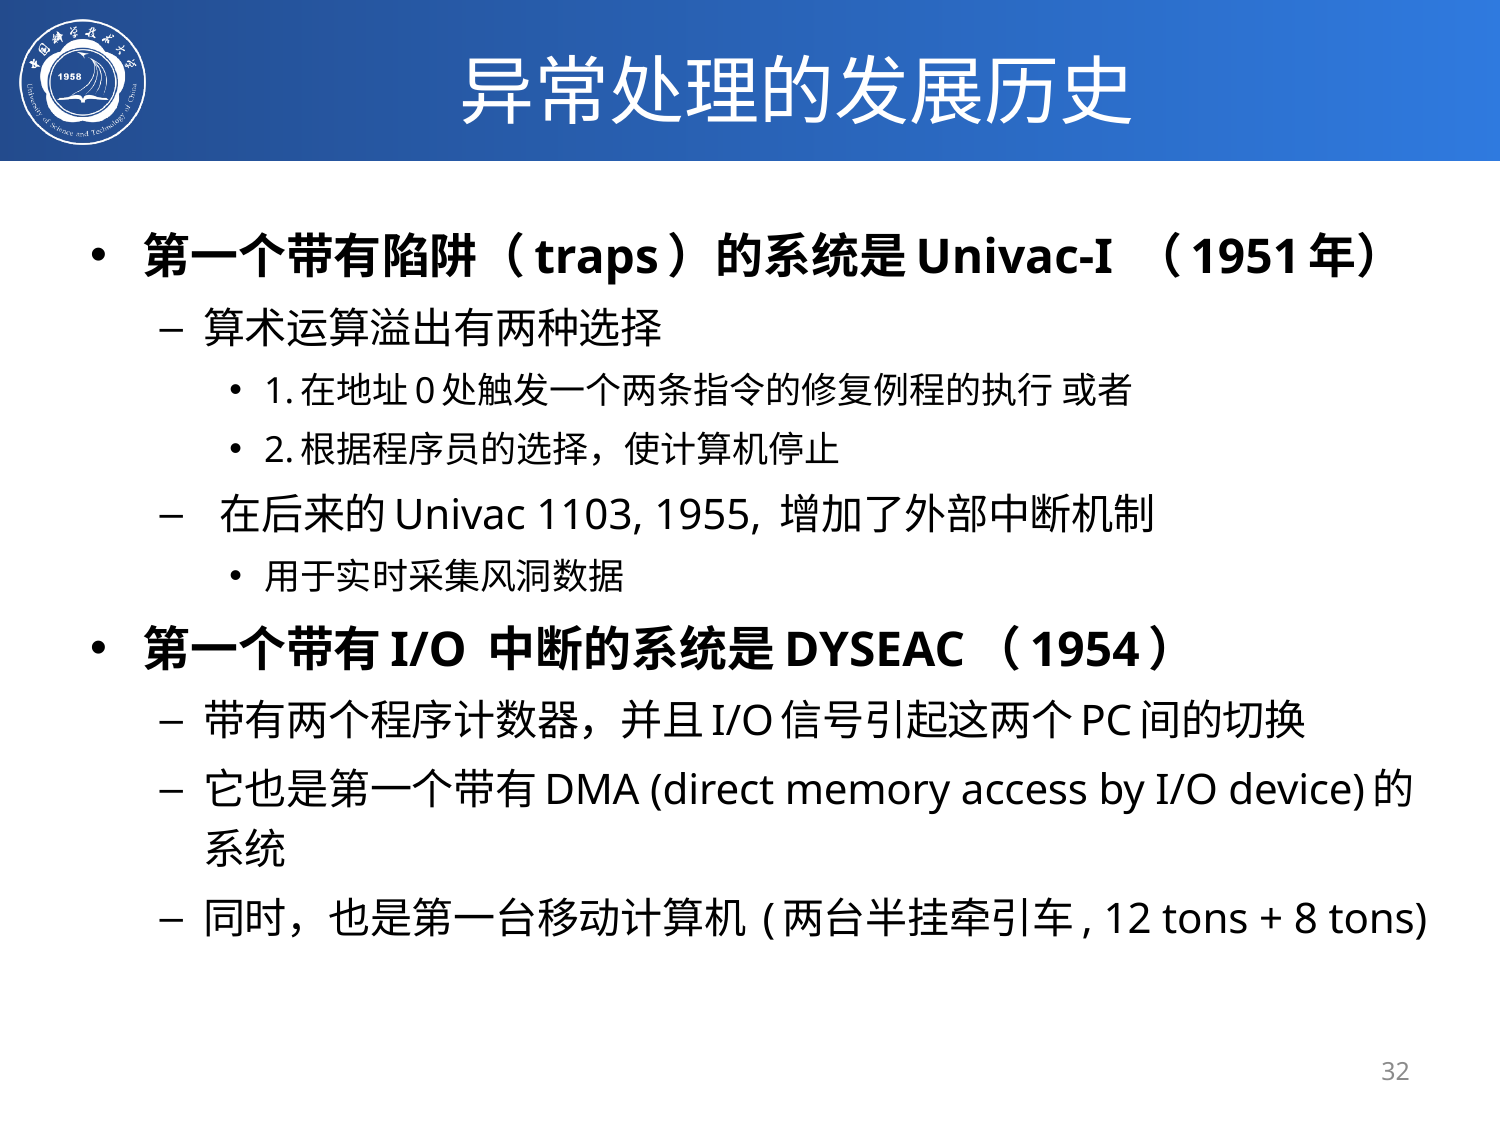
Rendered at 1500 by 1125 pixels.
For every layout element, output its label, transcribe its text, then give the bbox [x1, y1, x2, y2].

list 第一个带有陷阱（traps）的系统是Univac-I （1951年） 算术运算溢出有两种选择 1.在地址0处触发一个两条指令的修复例程的执行 或者 2.根据程序员的选择，使计算机停止 在后来的Univac 1103, 1955, 增加了外部中断机制 用于实时采集风洞数据 第一个带有I/O 中断的系统是DYSEAC（1954） 带有两个程序计数器，并且I/O信号引起这两个PC间的切换 它也是第一个带有DMA (direct memory access by I/O device)的系统 同时，也是第一台移动计算机 (两台半挂牵引车, 12 tons + 8 tons) [75, 206, 1447, 1036]
slide_number 32 [1074, 1042, 1425, 1103]
title 异常处理的发展历史 [169, 24, 1425, 153]
picture [19, 19, 146, 145]
